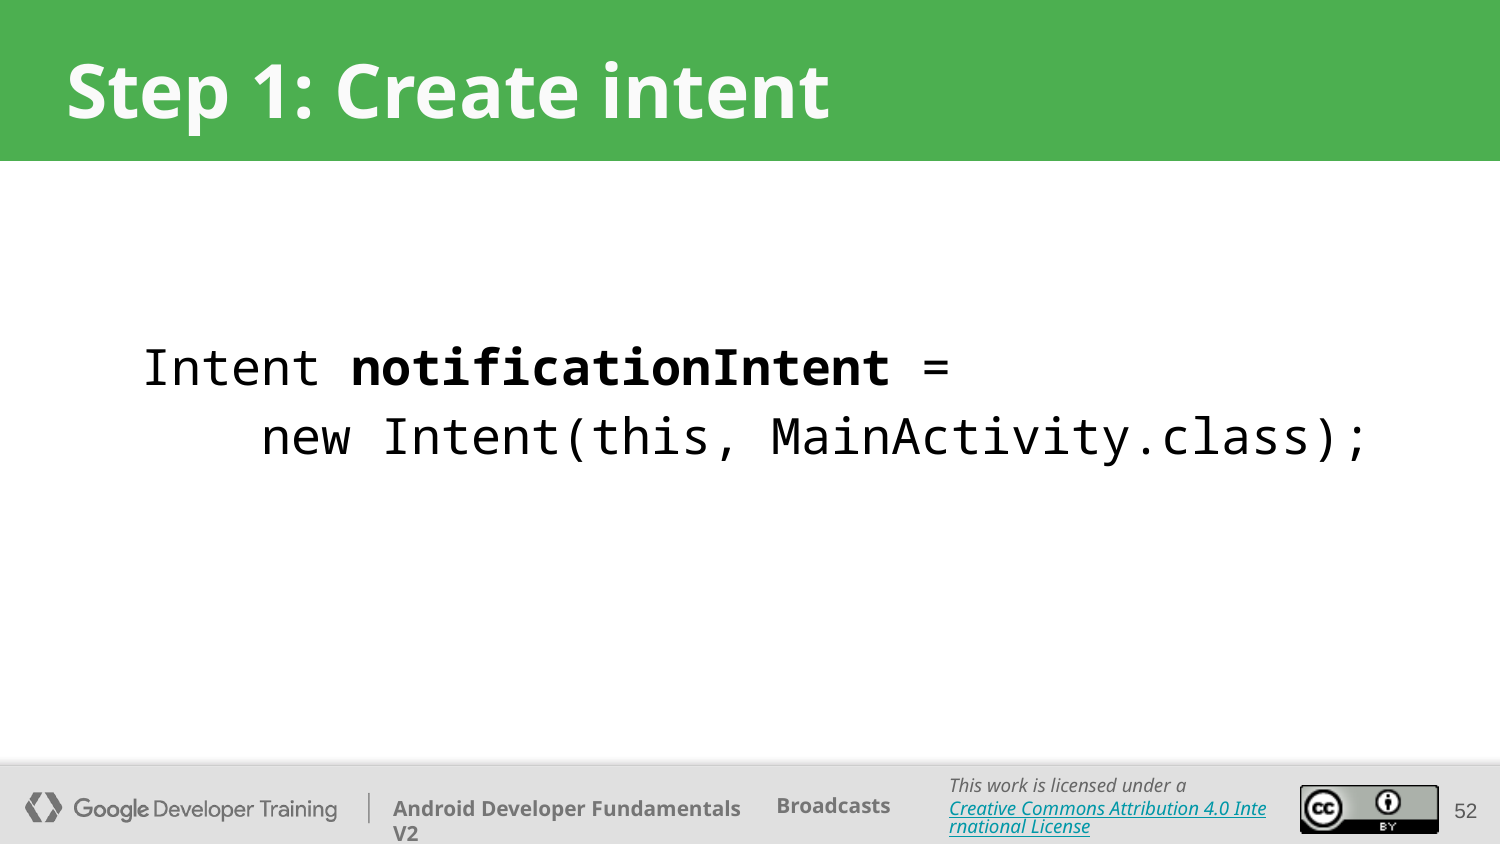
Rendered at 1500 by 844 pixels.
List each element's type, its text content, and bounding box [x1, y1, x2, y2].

slide_number 52 [1402, 777, 1493, 842]
title Step 1: Create intent [51, 28, 1449, 122]
picture [0, 161, 1500, 844]
list Intent notificationIntent = new Intent(this, MainActivity.class); [51, 251, 1469, 618]
